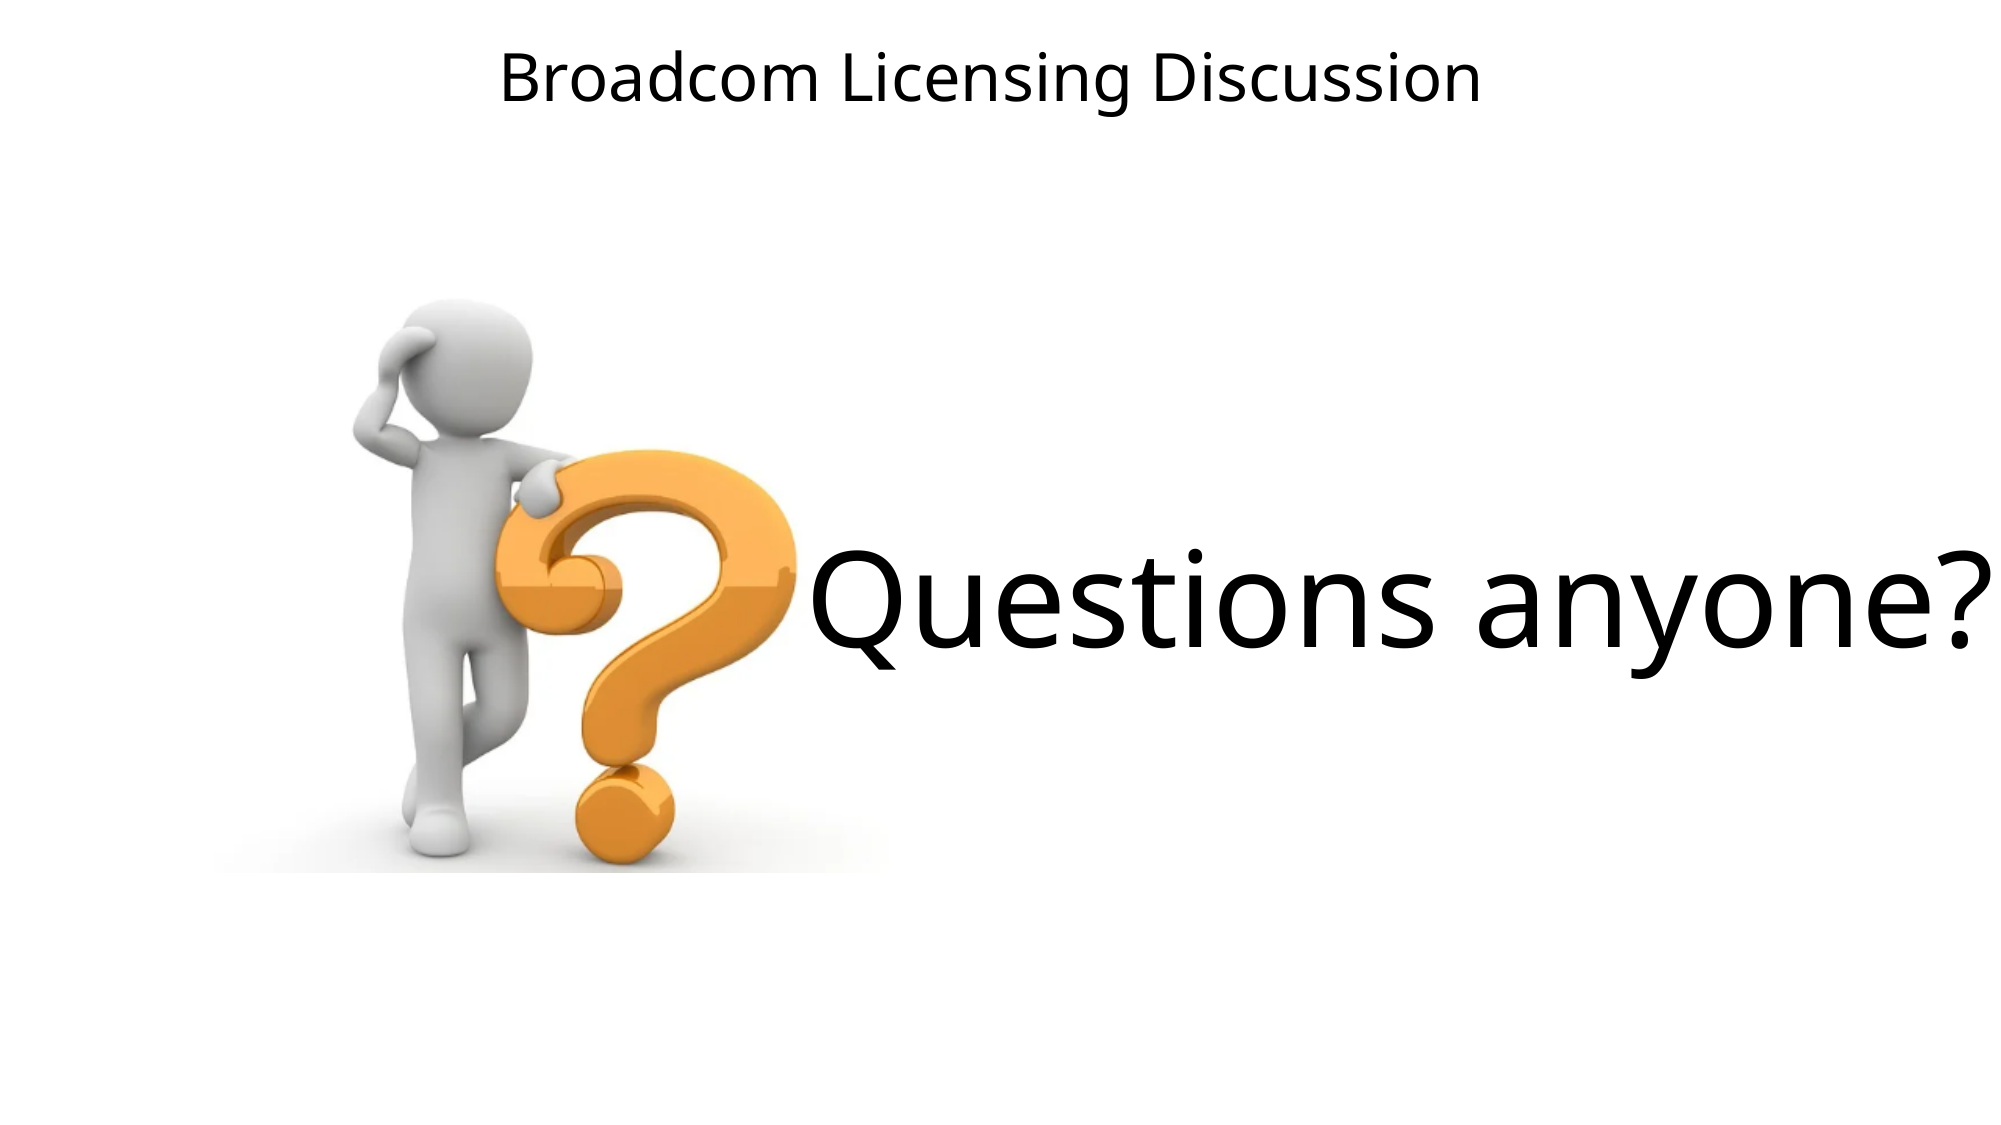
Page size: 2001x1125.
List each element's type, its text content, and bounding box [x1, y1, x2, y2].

text_box Broadcom Licensing Discussion [483, 27, 1518, 123]
text_box Questions anyone? [891, 506, 2000, 682]
picture [212, 251, 891, 874]
